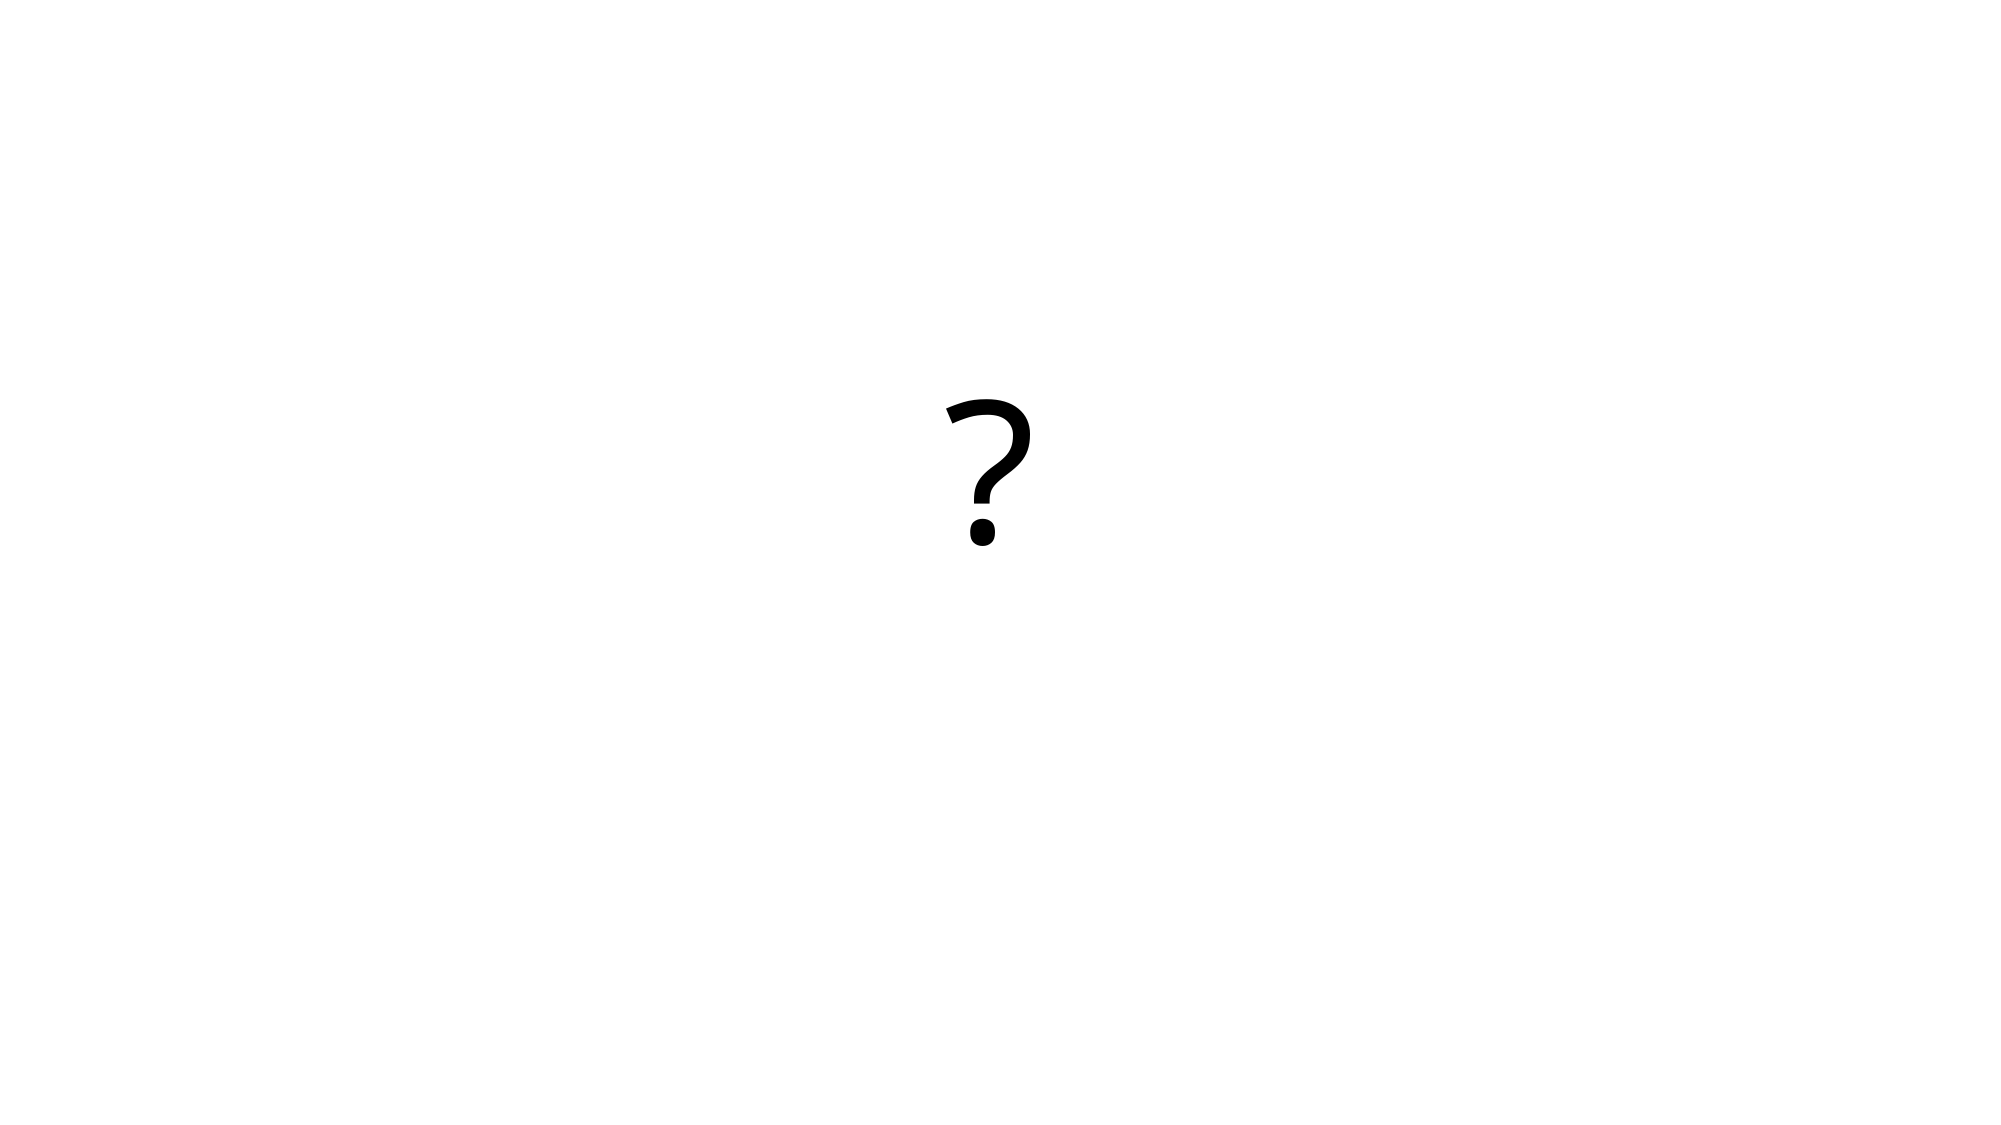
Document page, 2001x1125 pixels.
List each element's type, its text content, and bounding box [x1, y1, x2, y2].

text_box ? [913, 337, 1063, 593]
